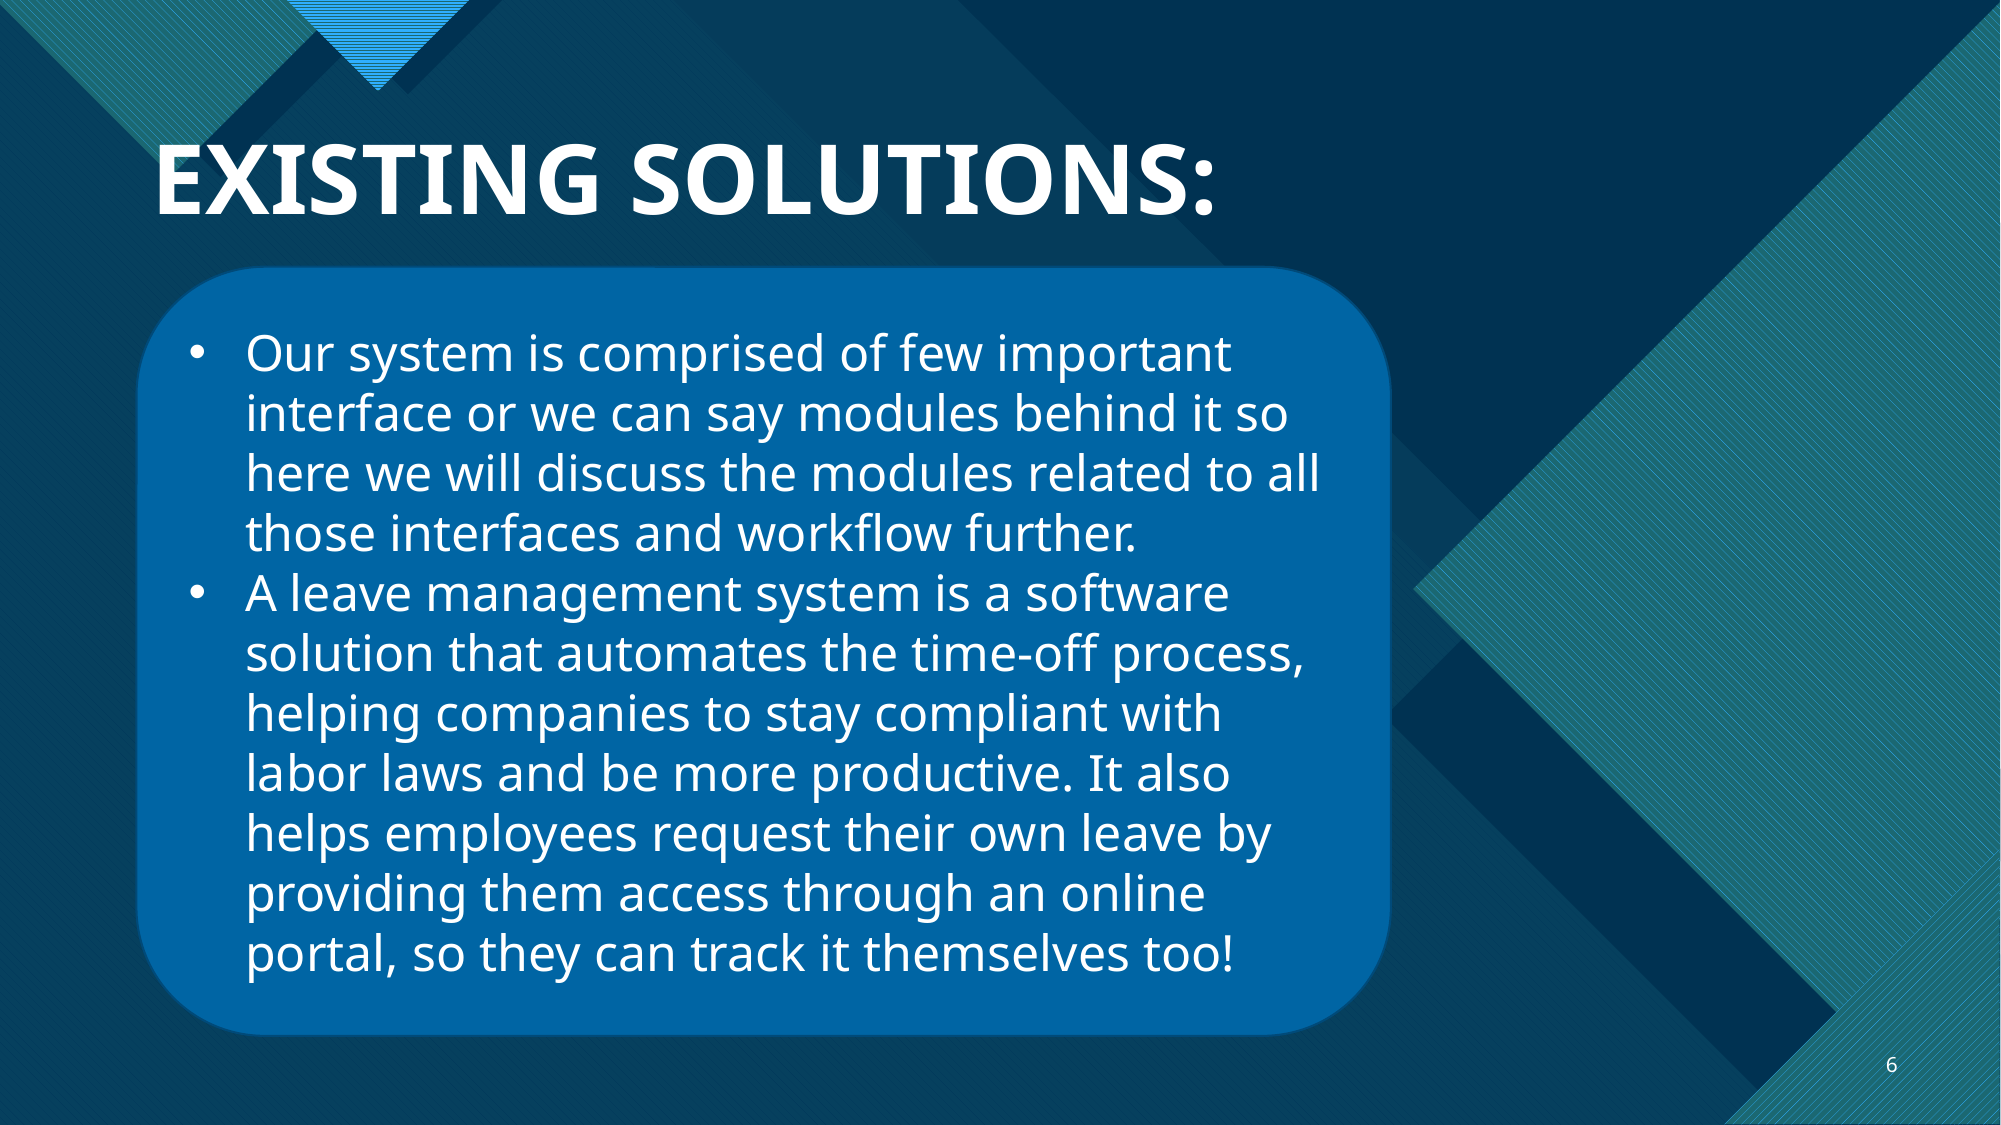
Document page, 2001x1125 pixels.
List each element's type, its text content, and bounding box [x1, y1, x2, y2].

text_box Our system is comprised of few important interface or we can say modules behind it so here we will discuss the modules related to all those interfaces and workflow further. A leave management system is a software solution that automates the time-off process, helping companies to stay compliant with labor laws and be more productive. It also helps employees request their own leave by providing them access through an online portal, so they can track it themselves too! [135, 265, 1392, 1037]
title EXISTING SOLUTIONS: [136, 110, 1236, 243]
slide_number 6 [1845, 1035, 1913, 1096]
slide_number 11 [1415, 427, 2001, 1125]
